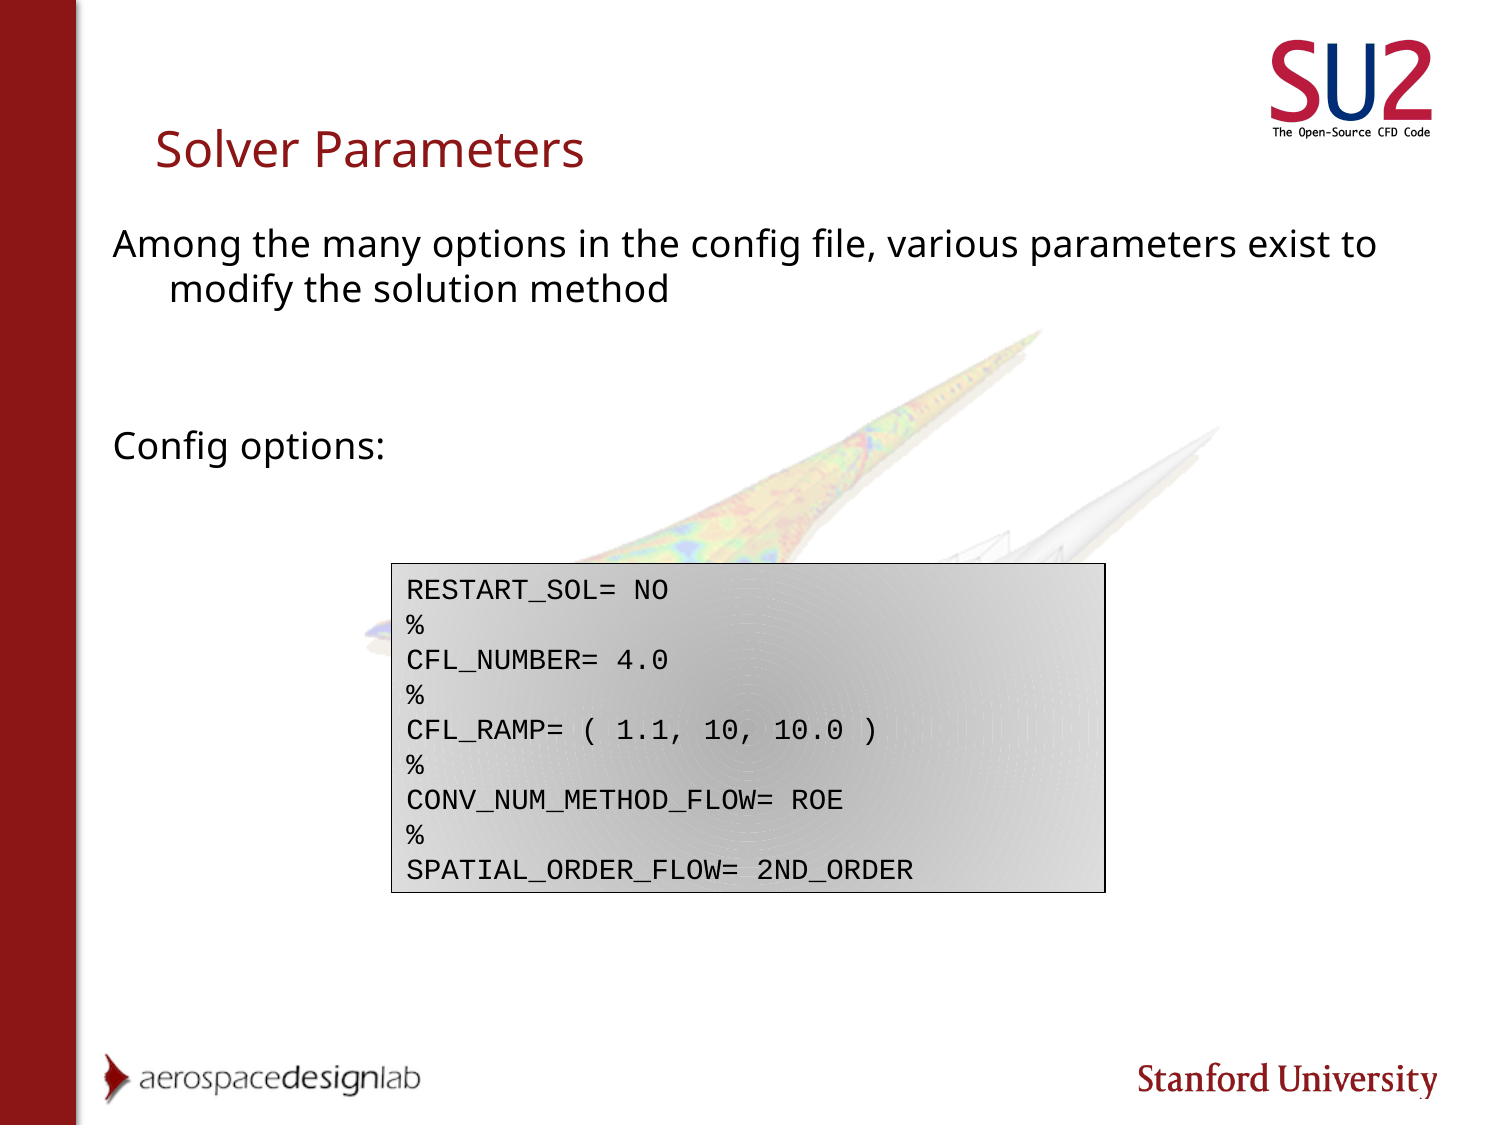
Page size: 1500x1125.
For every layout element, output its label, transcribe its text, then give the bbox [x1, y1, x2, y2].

picture [1268, 37, 1437, 140]
text_box RESTART_SOL= NO % CFL_NUMBER= 4.0 % CFL_RAMP= ( 1.1, 10, 10.0 ) % CONV_NUM_METHOD_FLOW= ROE % SPATIAL_ORDER_FLOW= 2ND_ORDER [391, 563, 1106, 893]
list Among the many options in the config file, various parameters exist to modify the solution method Config options: [112, 212, 1388, 1000]
picture [99, 1052, 425, 1106]
title Solver Parameters [155, 78, 1420, 186]
